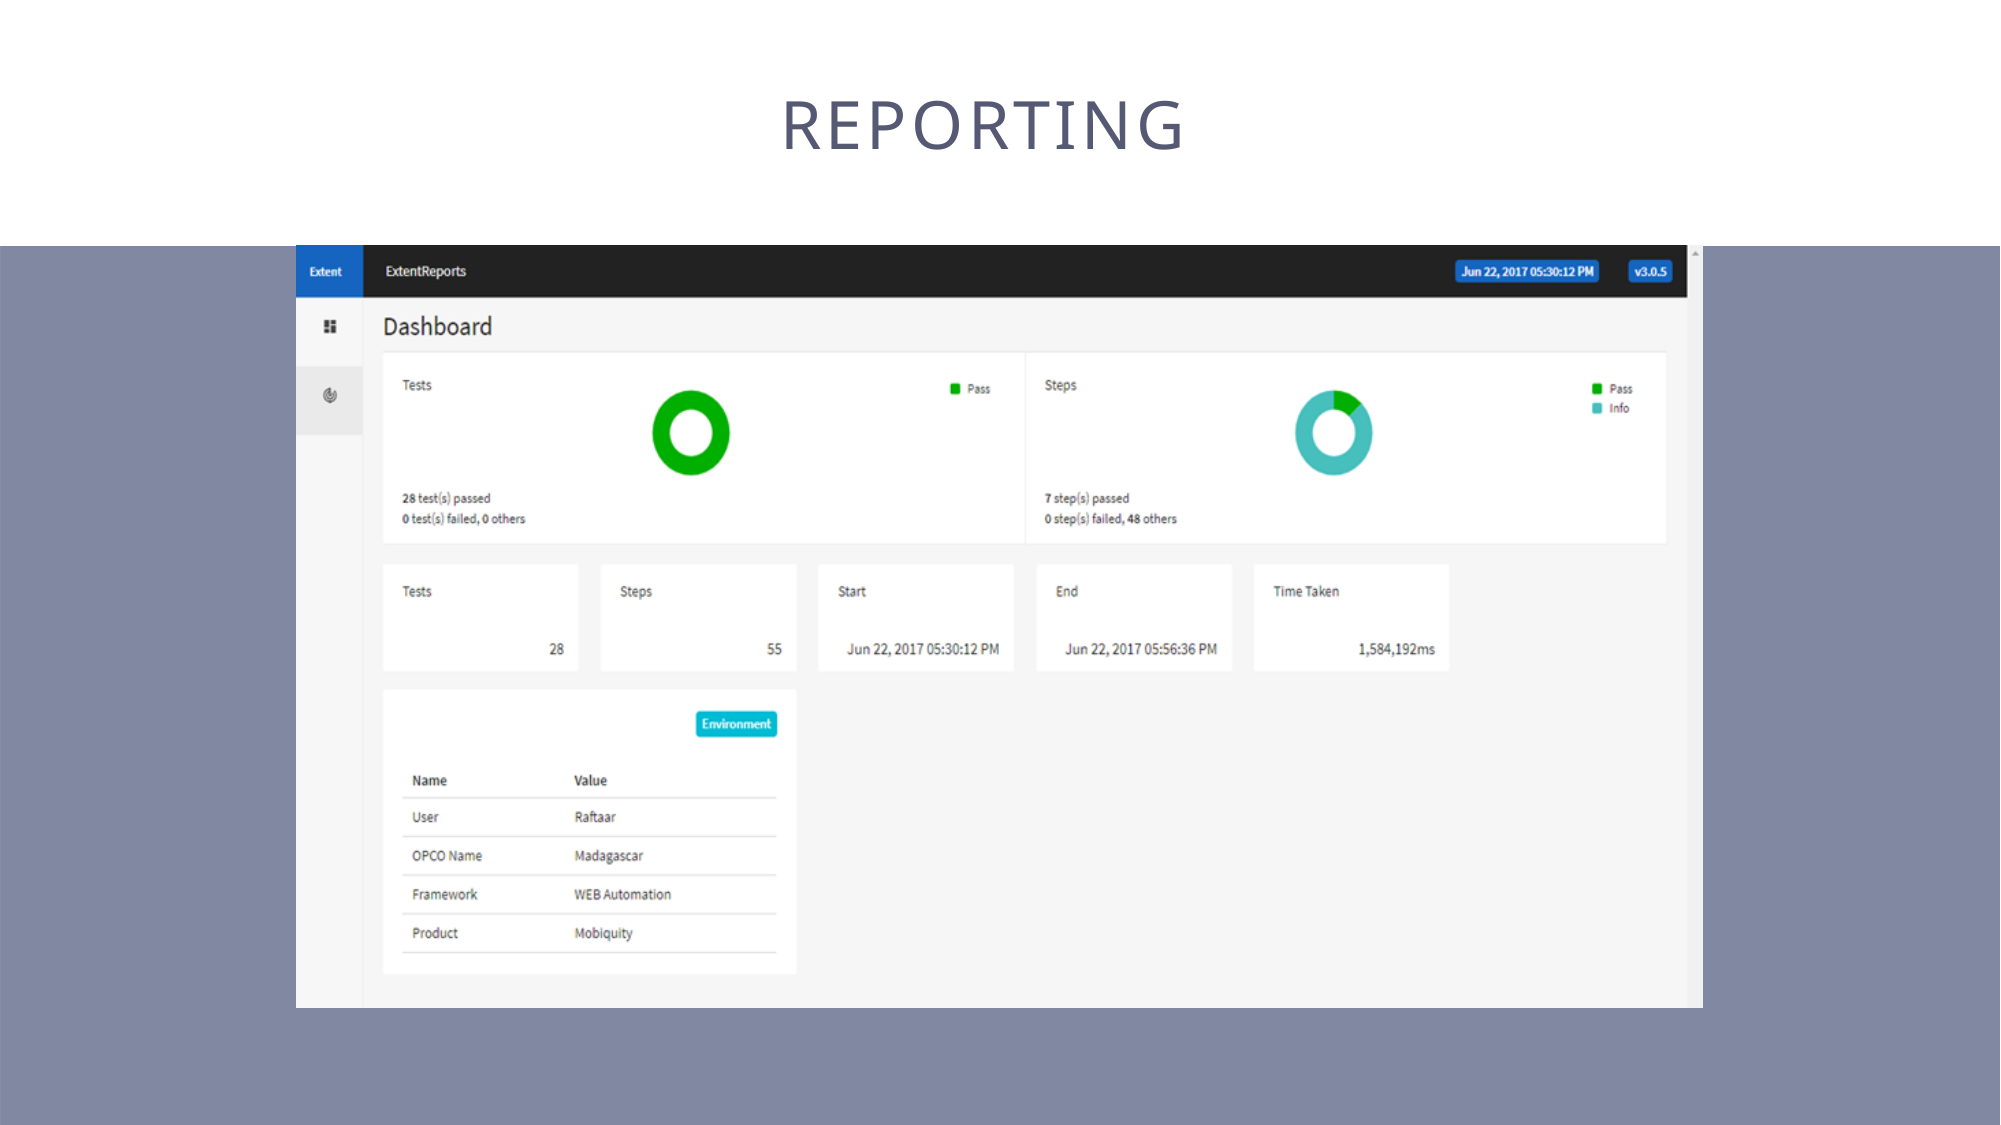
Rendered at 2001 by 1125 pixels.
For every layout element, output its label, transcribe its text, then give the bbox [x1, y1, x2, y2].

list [296, 245, 1703, 1008]
picture [0, 246, 2000, 1125]
title reporting [120, 84, 1846, 167]
